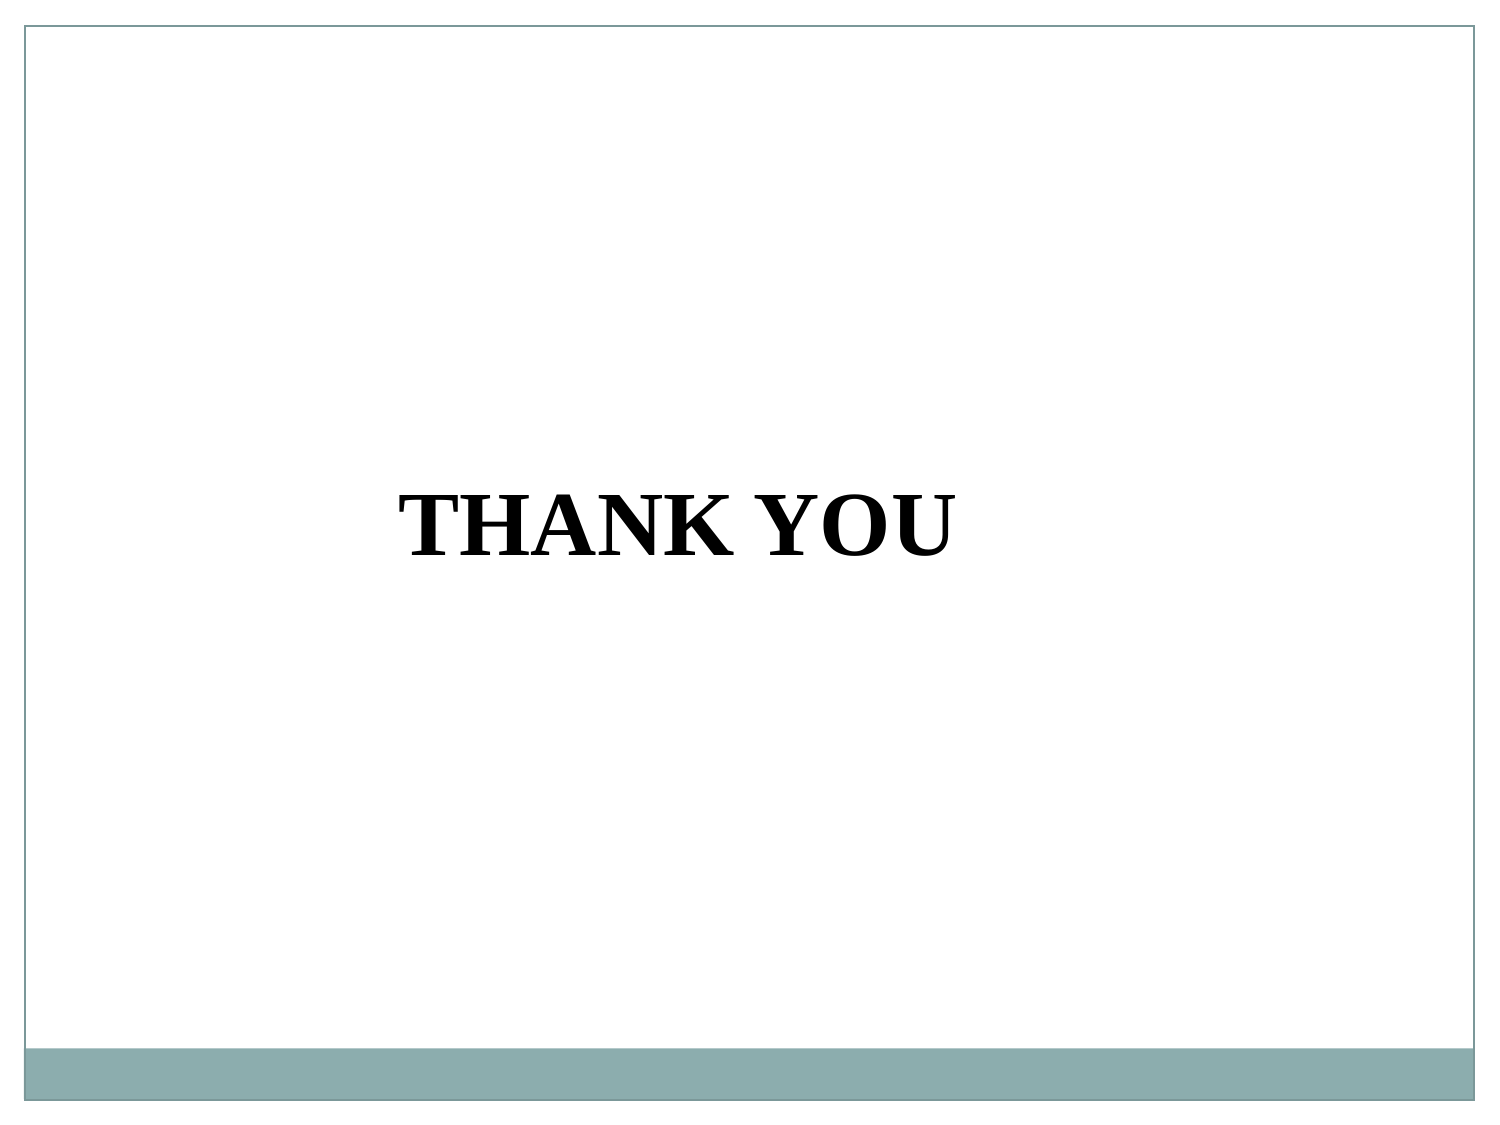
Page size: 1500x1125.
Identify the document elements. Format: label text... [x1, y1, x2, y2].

text_box THANK YOU [383, 456, 1022, 581]
